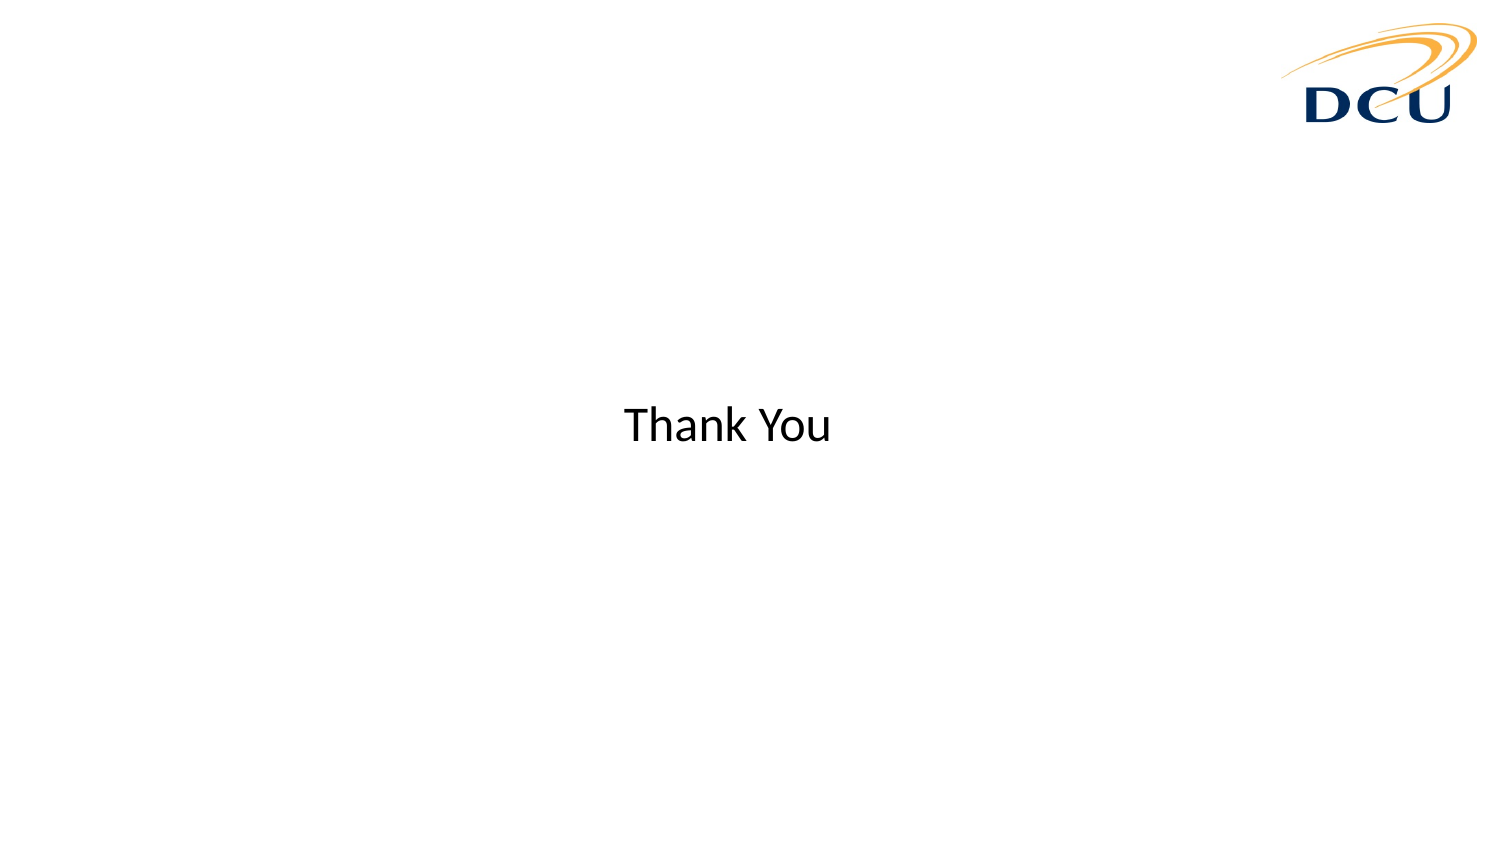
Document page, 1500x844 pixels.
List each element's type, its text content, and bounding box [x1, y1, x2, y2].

picture [1281, 23, 1477, 123]
title Thank You [210, 58, 1246, 844]
